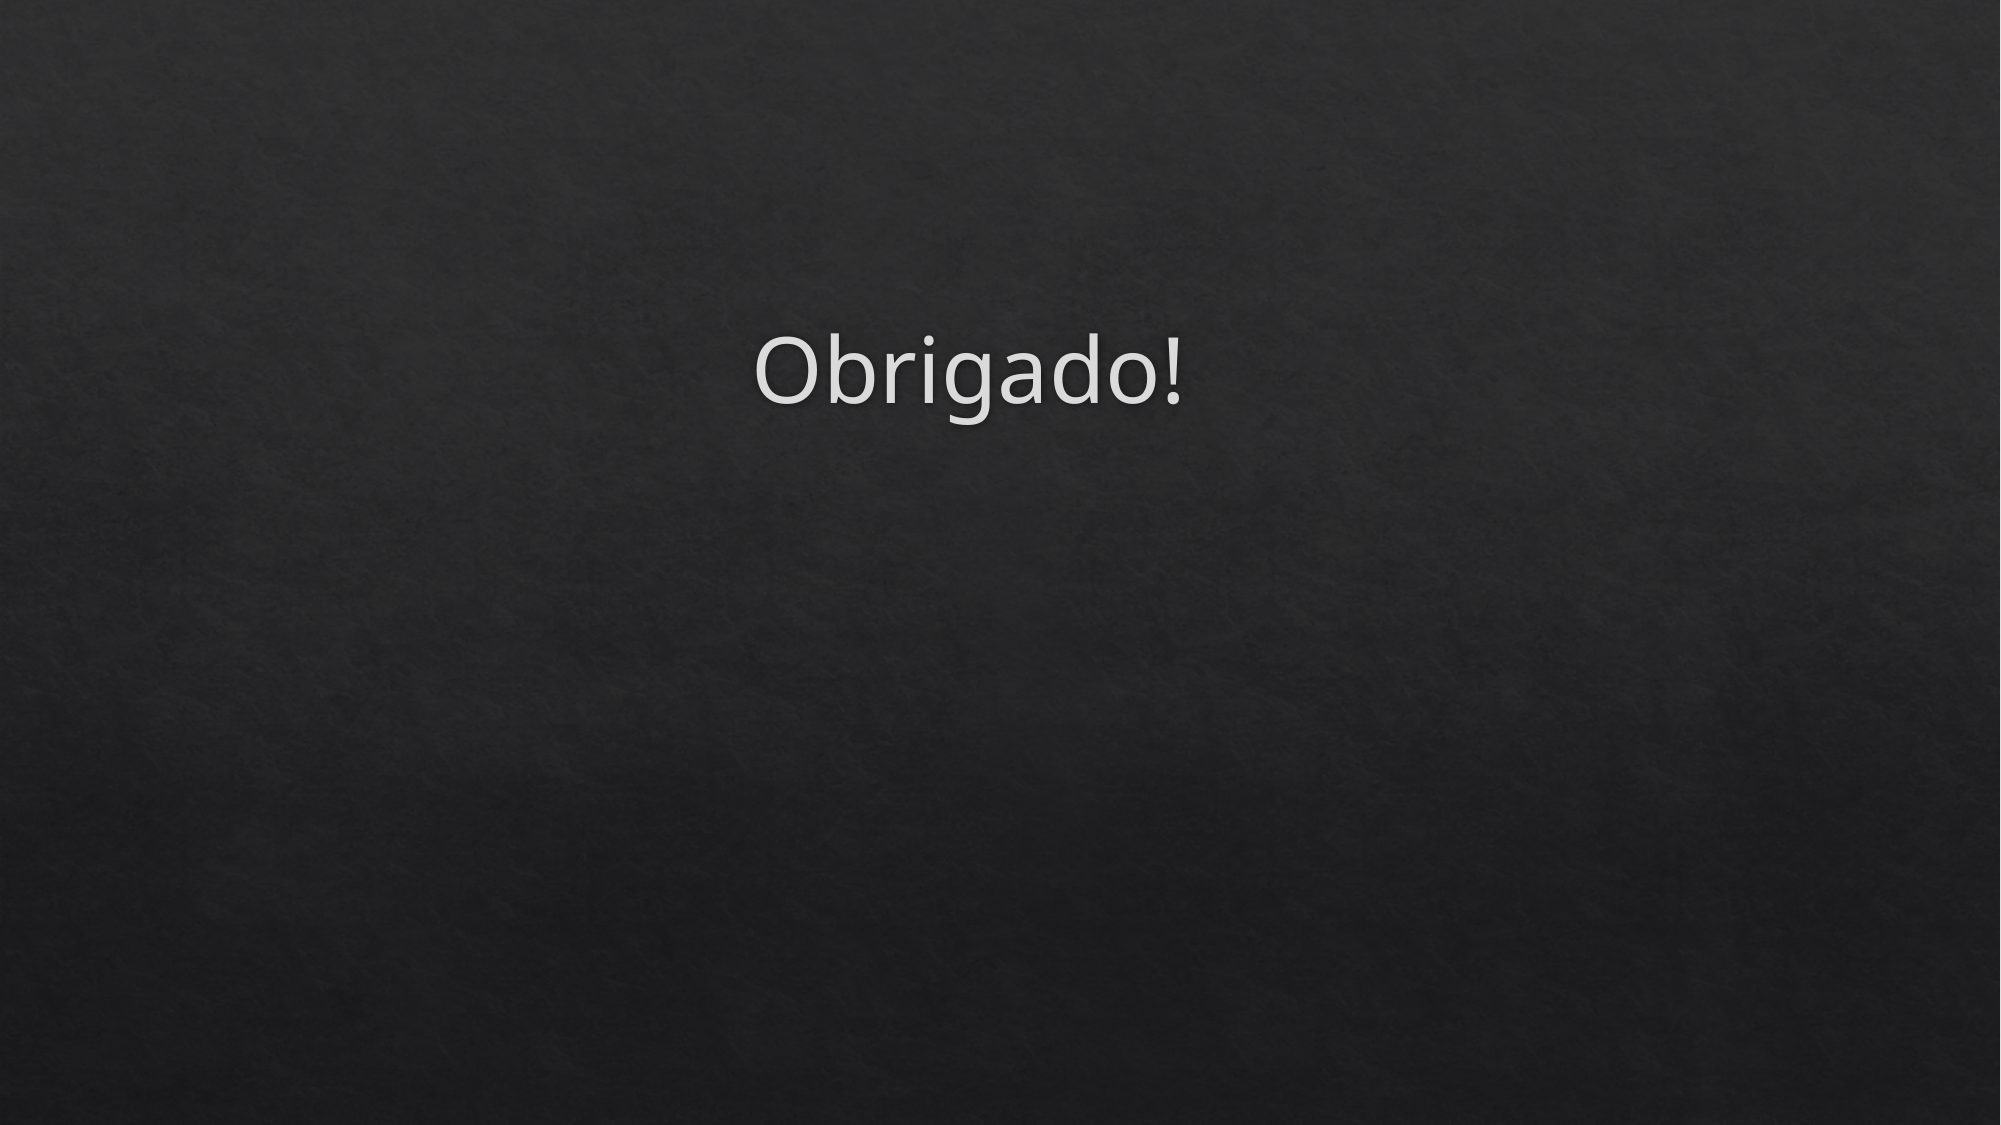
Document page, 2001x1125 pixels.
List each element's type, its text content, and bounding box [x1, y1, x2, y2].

title Obrigado! [119, 228, 1819, 907]
